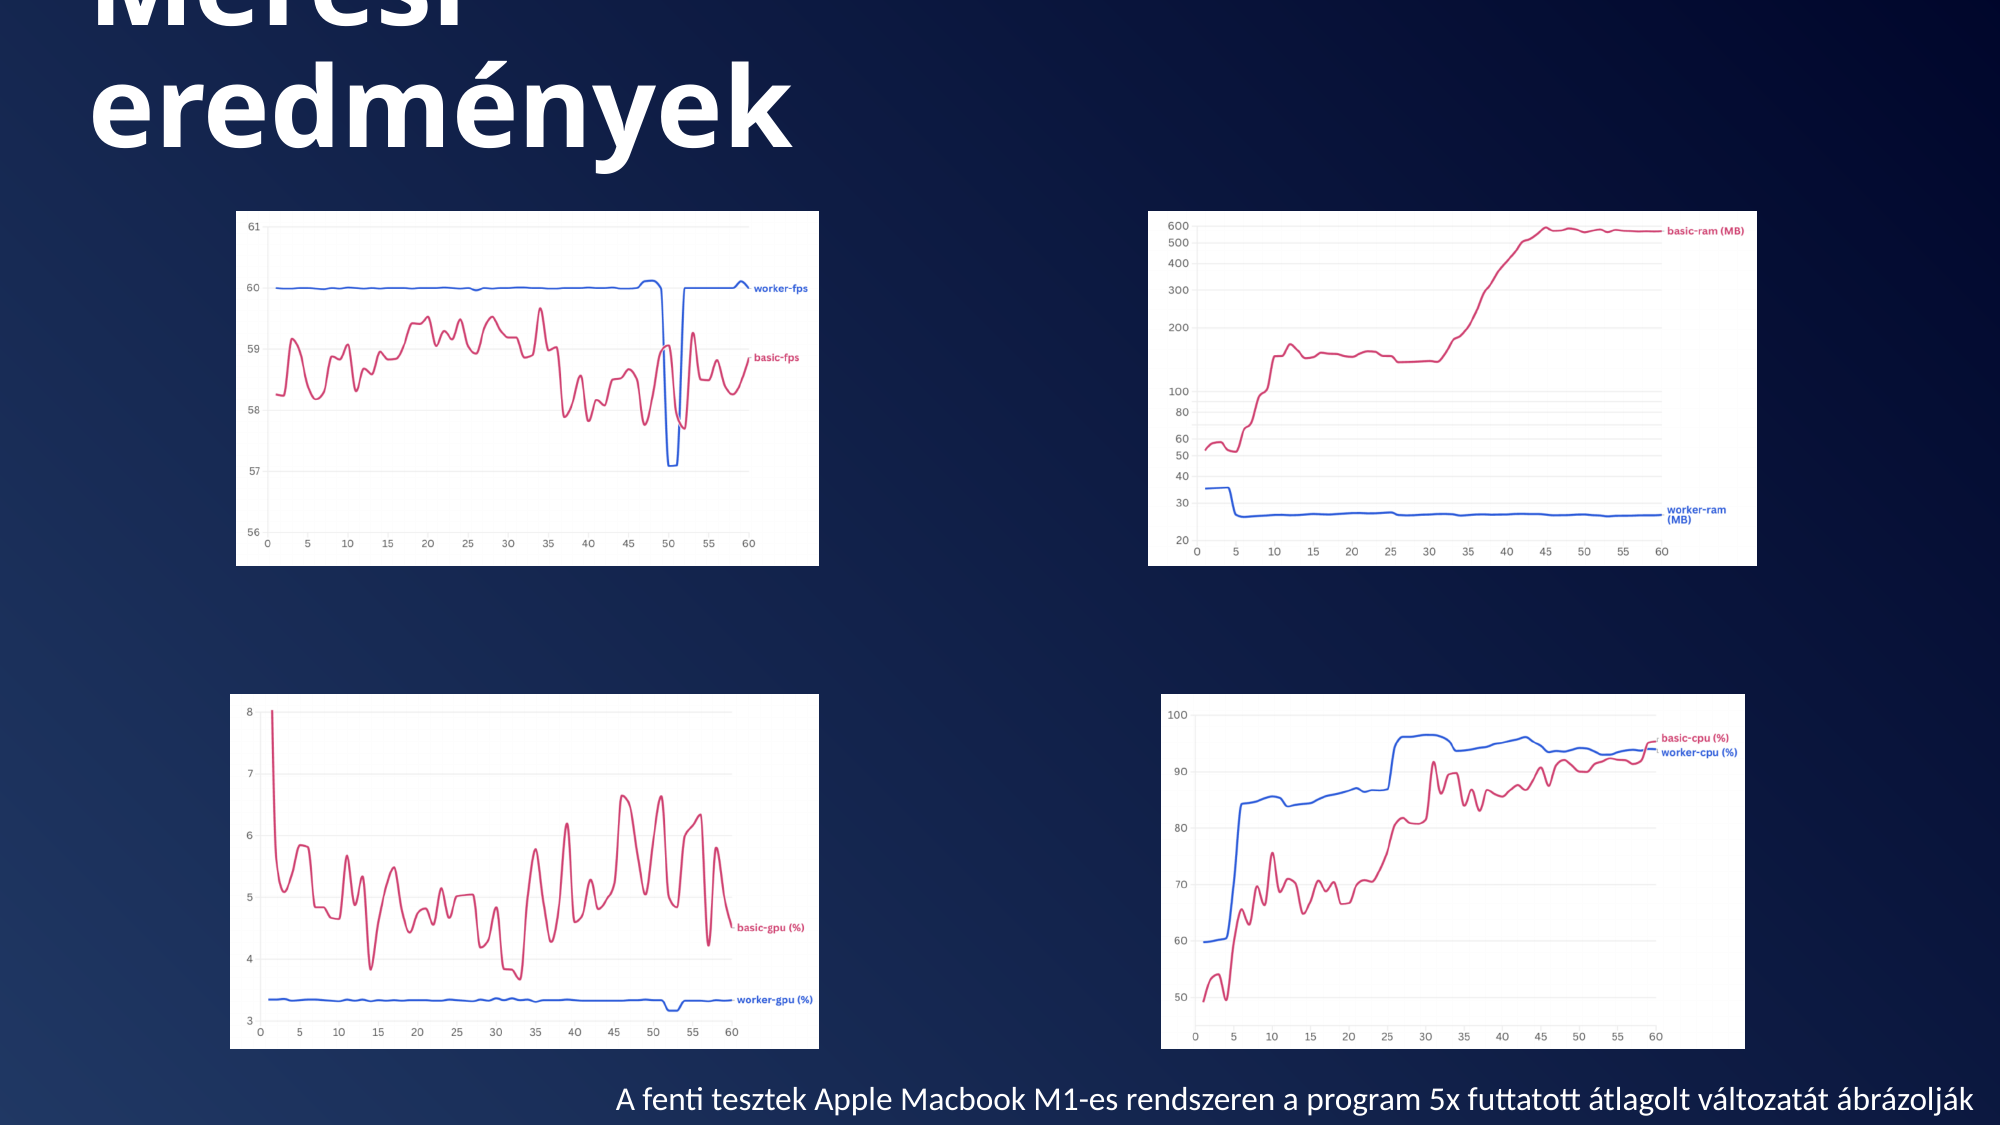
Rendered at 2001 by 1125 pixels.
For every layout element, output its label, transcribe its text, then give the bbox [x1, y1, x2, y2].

picture [236, 211, 819, 566]
text_box Mérési eredmények [73, 26, 1149, 179]
text_box [0, 0, 2000, 1125]
picture [1148, 211, 1757, 566]
picture [1161, 694, 1745, 1049]
text_box A fenti tesztek Apple Macbook M1-es rendszeren a program 5x futtatott átlagolt változatát ábrázolják [601, 1069, 1991, 1125]
picture [230, 694, 819, 1049]
